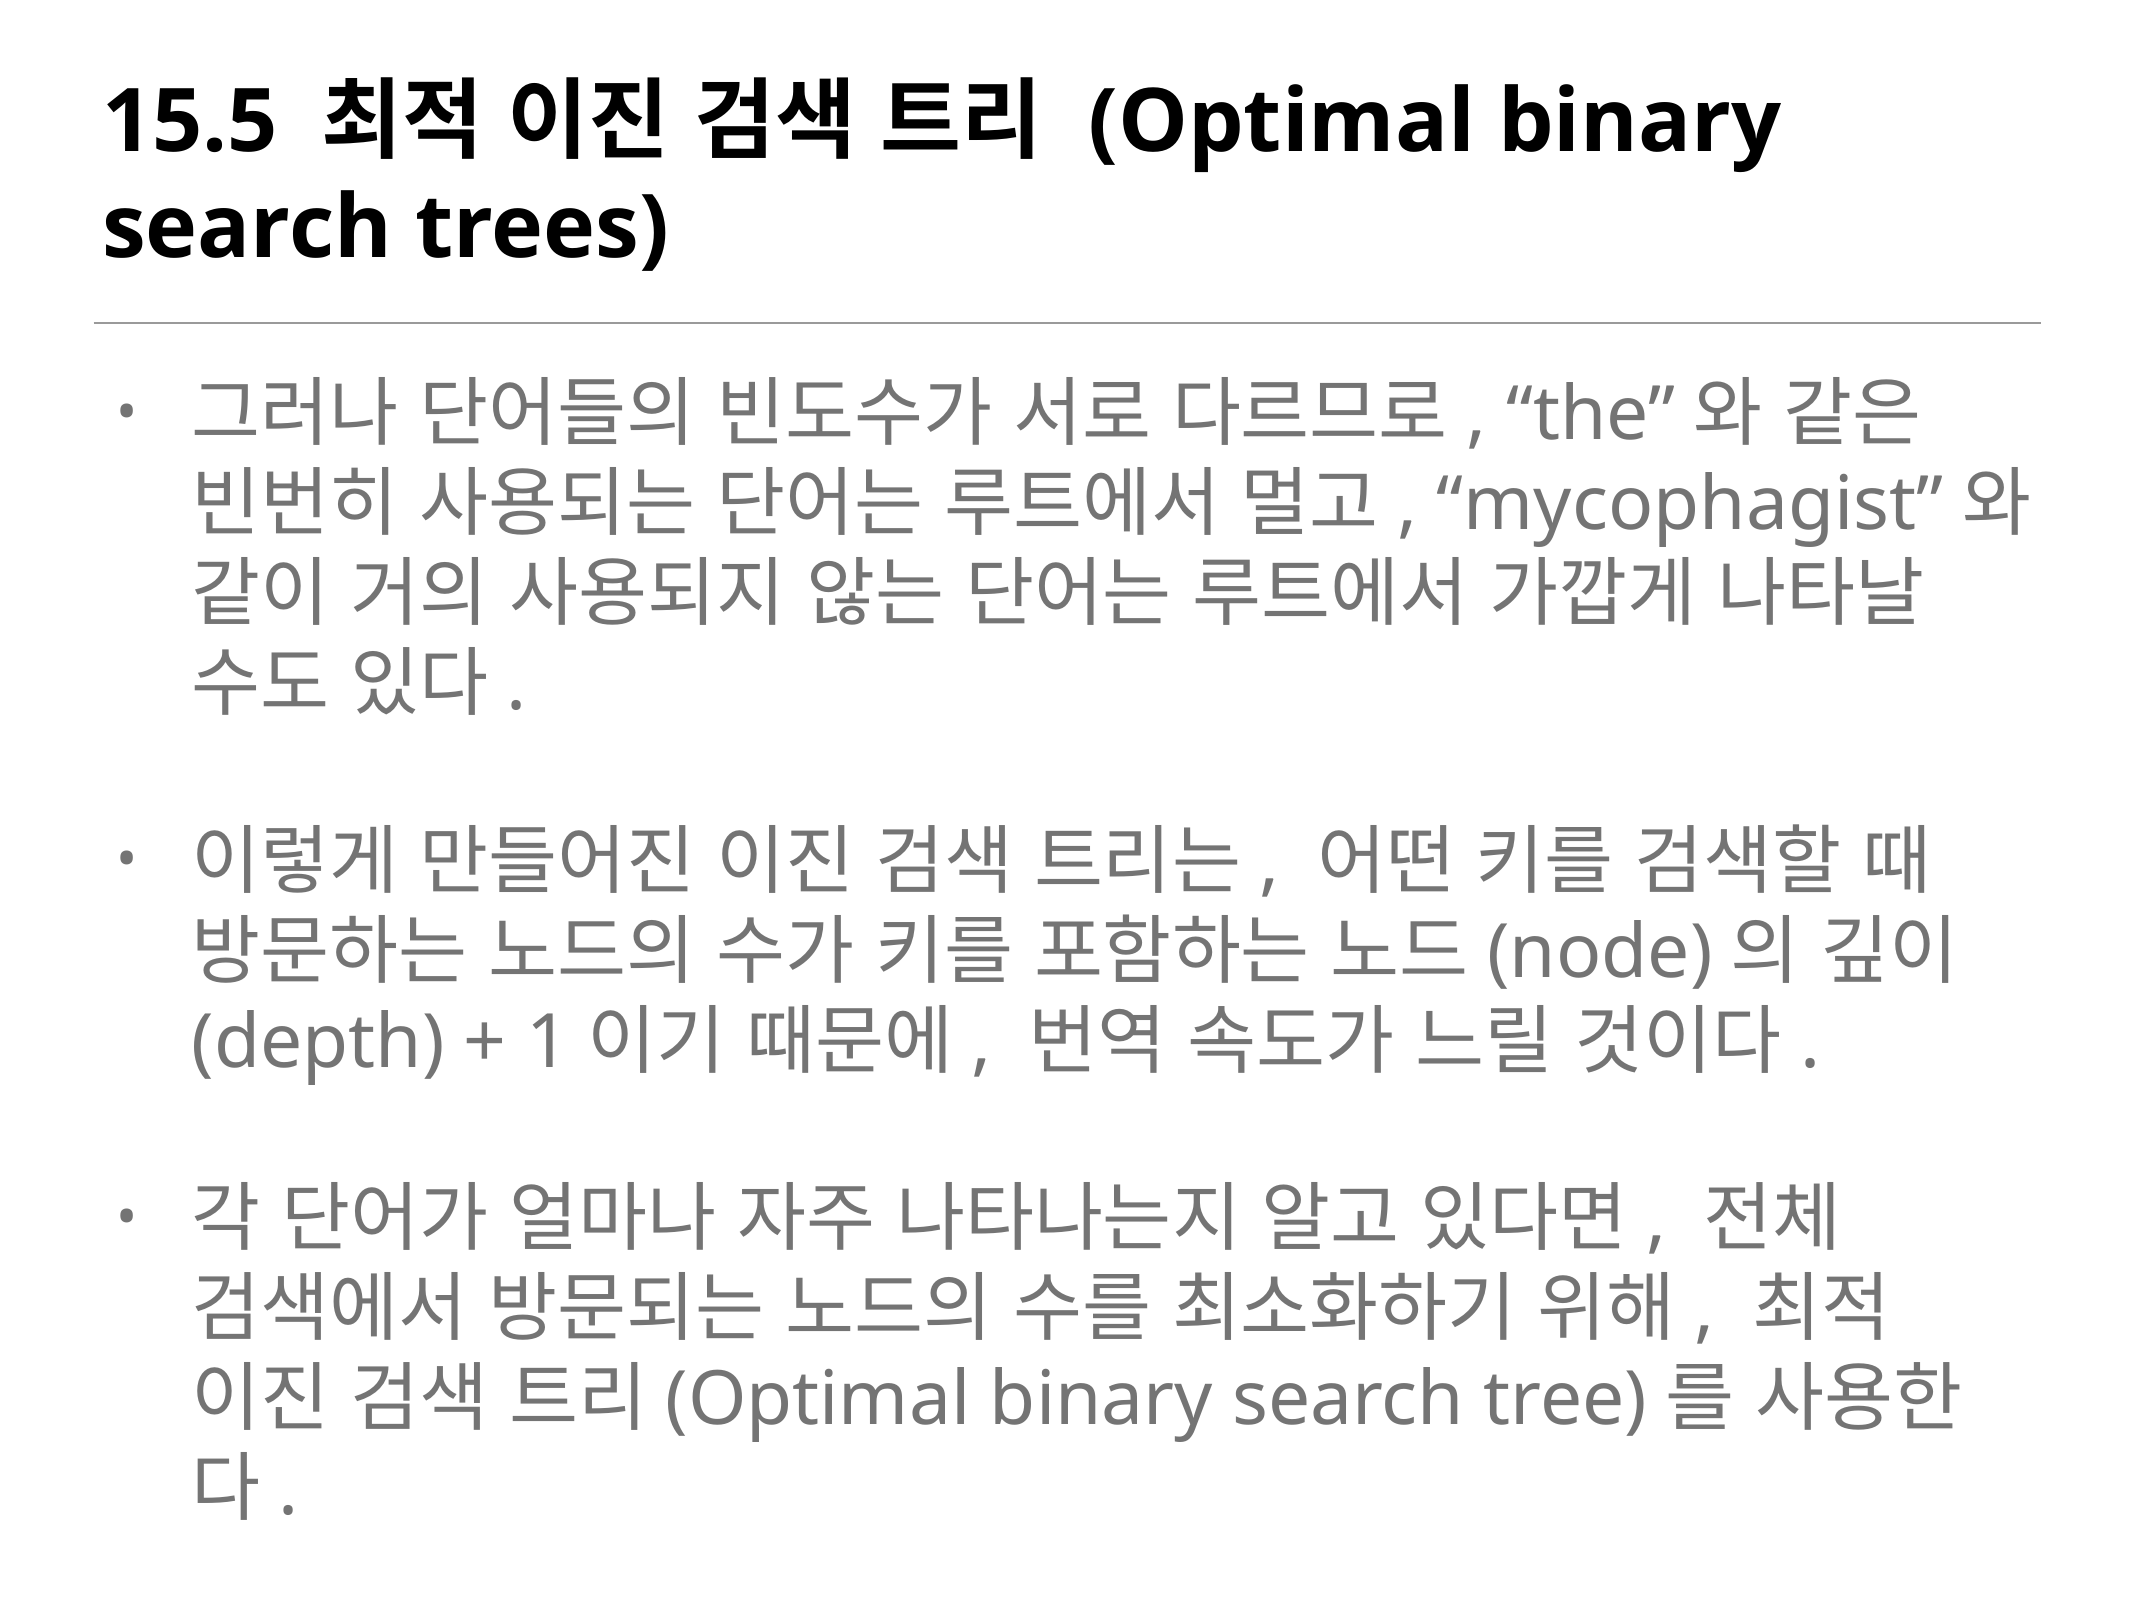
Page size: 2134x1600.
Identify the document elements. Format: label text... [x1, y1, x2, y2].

list 그러나 단어들의 빈도수가 서로 다르므로, “the”와 같은 빈번히 사용되는 단어는 루트에서 멀고, “mycophagist”와 같이 거의 사용되지 않는 단어는 루트에서 가깝게 나타날 수도 있다. 이렇게 만들어진 이진 검색 트리는, 어떤 키를 검색할 때 방문하는 노드의 수가 키를 포함하는 노드(node)의 깊이(depth) + 1이기 때문에, 번역 속도가 느릴 것이다. 각 단어가 얼마나 자주 나타나는지 알고 있다면, 전체 검색에서 방문되는 노드의 수를 최소화하기 위해, 최적 이진 검색 트리(Optimal binary search tree)를 사용한다. [107, 355, 2055, 1578]
title 15.5 최적 이진 검색 트리 (Optimal binary search trees) [93, 53, 2041, 284]
